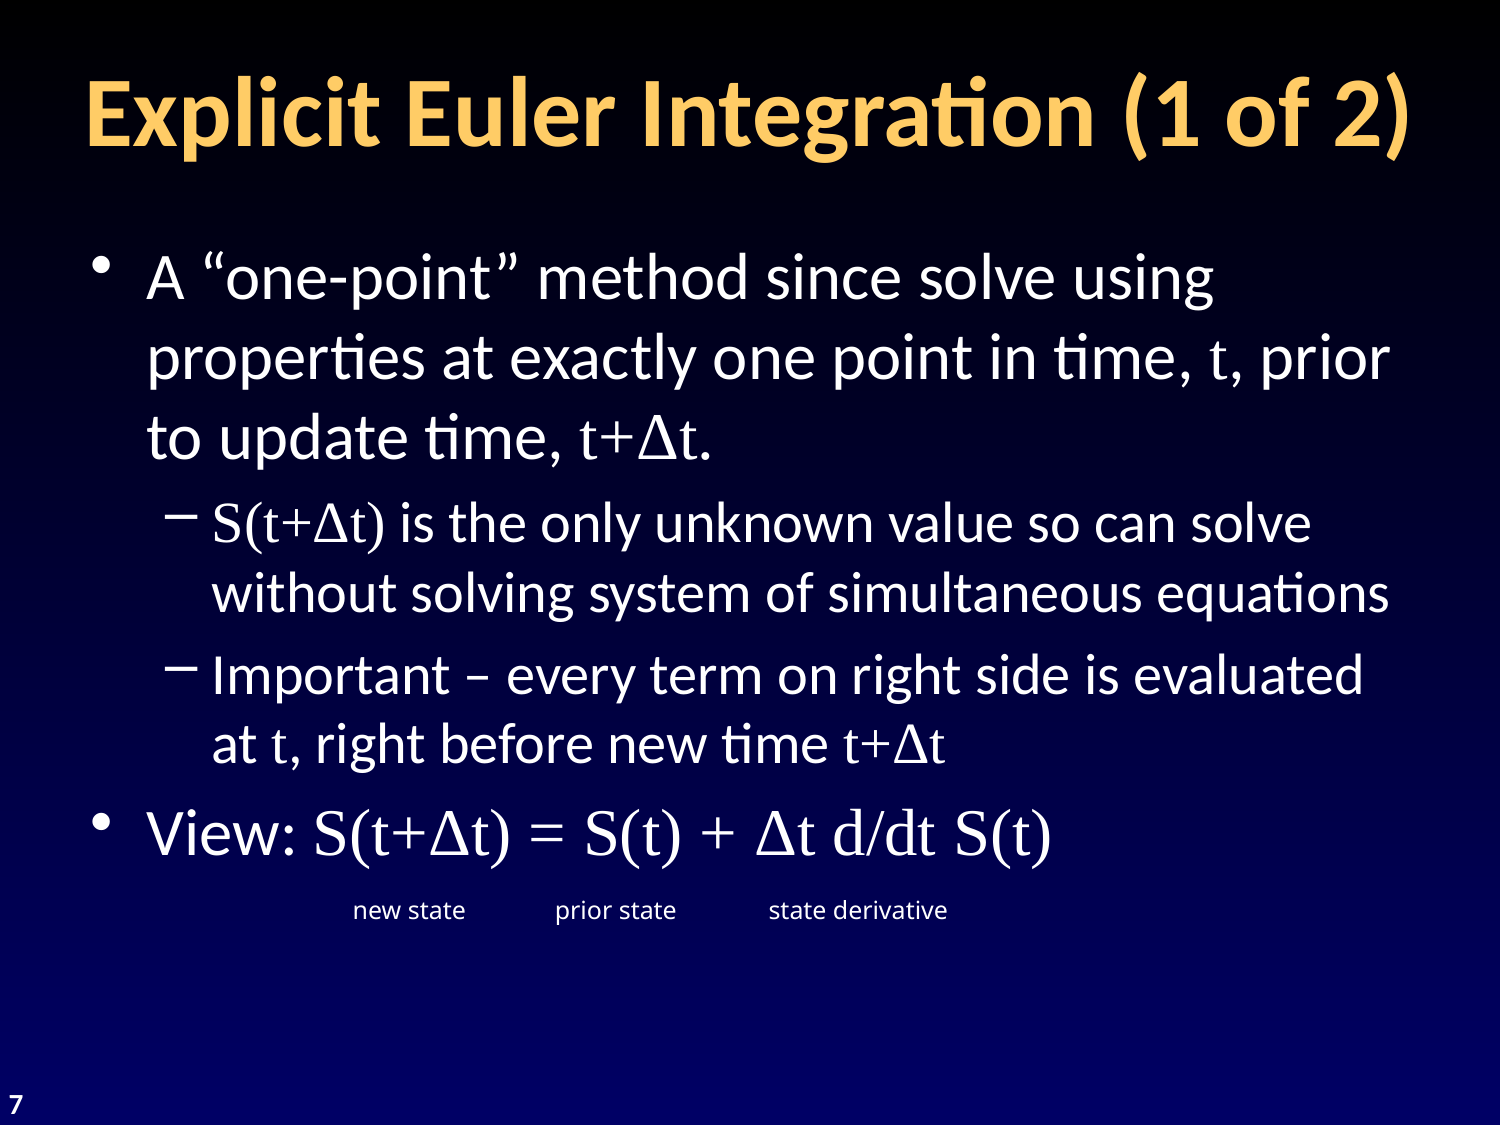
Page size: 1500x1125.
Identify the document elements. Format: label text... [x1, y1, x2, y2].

list A “one-point” method since solve using properties at exactly one point in time, t, prior to update time, t+Δt. S(t+Δt) is the only unknown value so can solve without solving system of simultaneous equations Important – every term on right side is evaluated at t, right before new time t+Δt View: S(t+Δt) = S(t) + Δt d/dt S(t) [75, 224, 1425, 968]
text_box state derivative [753, 887, 964, 933]
text_box prior state [540, 887, 693, 933]
slide_number 7 [0, 1078, 93, 1125]
title Explicit Euler Integration (1 of 2) [24, 24, 1475, 188]
text_box new state [337, 887, 481, 933]
